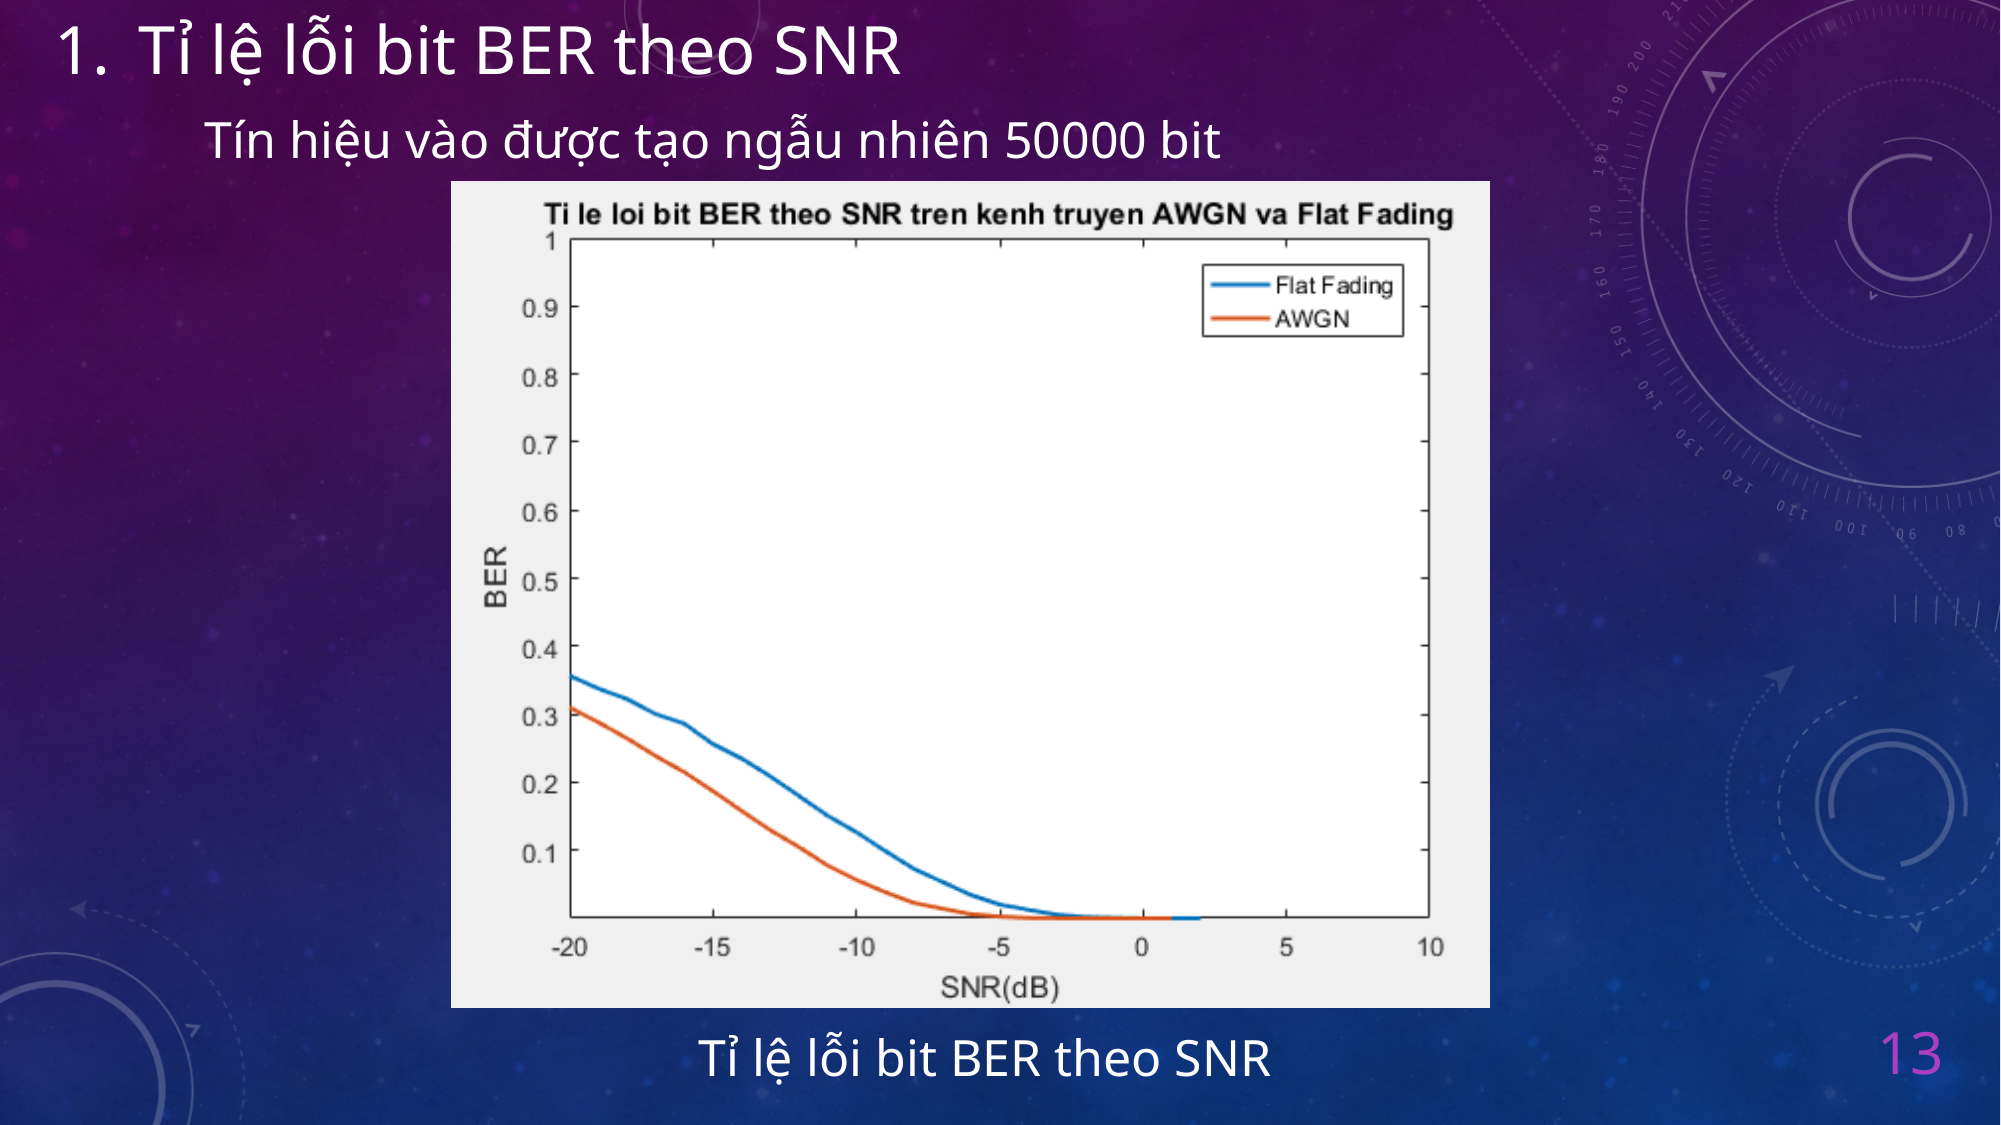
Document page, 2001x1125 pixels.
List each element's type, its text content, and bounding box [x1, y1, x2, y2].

picture [0, 0, 2001, 1125]
text_box Tỉ lệ lỗi bit BER theo SNR [683, 1020, 1312, 1094]
list Tỉ lệ lỗi bit BER theo SNR Tín hiệu vào được tạo ngẫu nhiên 50000 bit [39, 0, 1938, 1044]
picture [451, 181, 1491, 1008]
slide_number 13 [1830, 1025, 1959, 1087]
